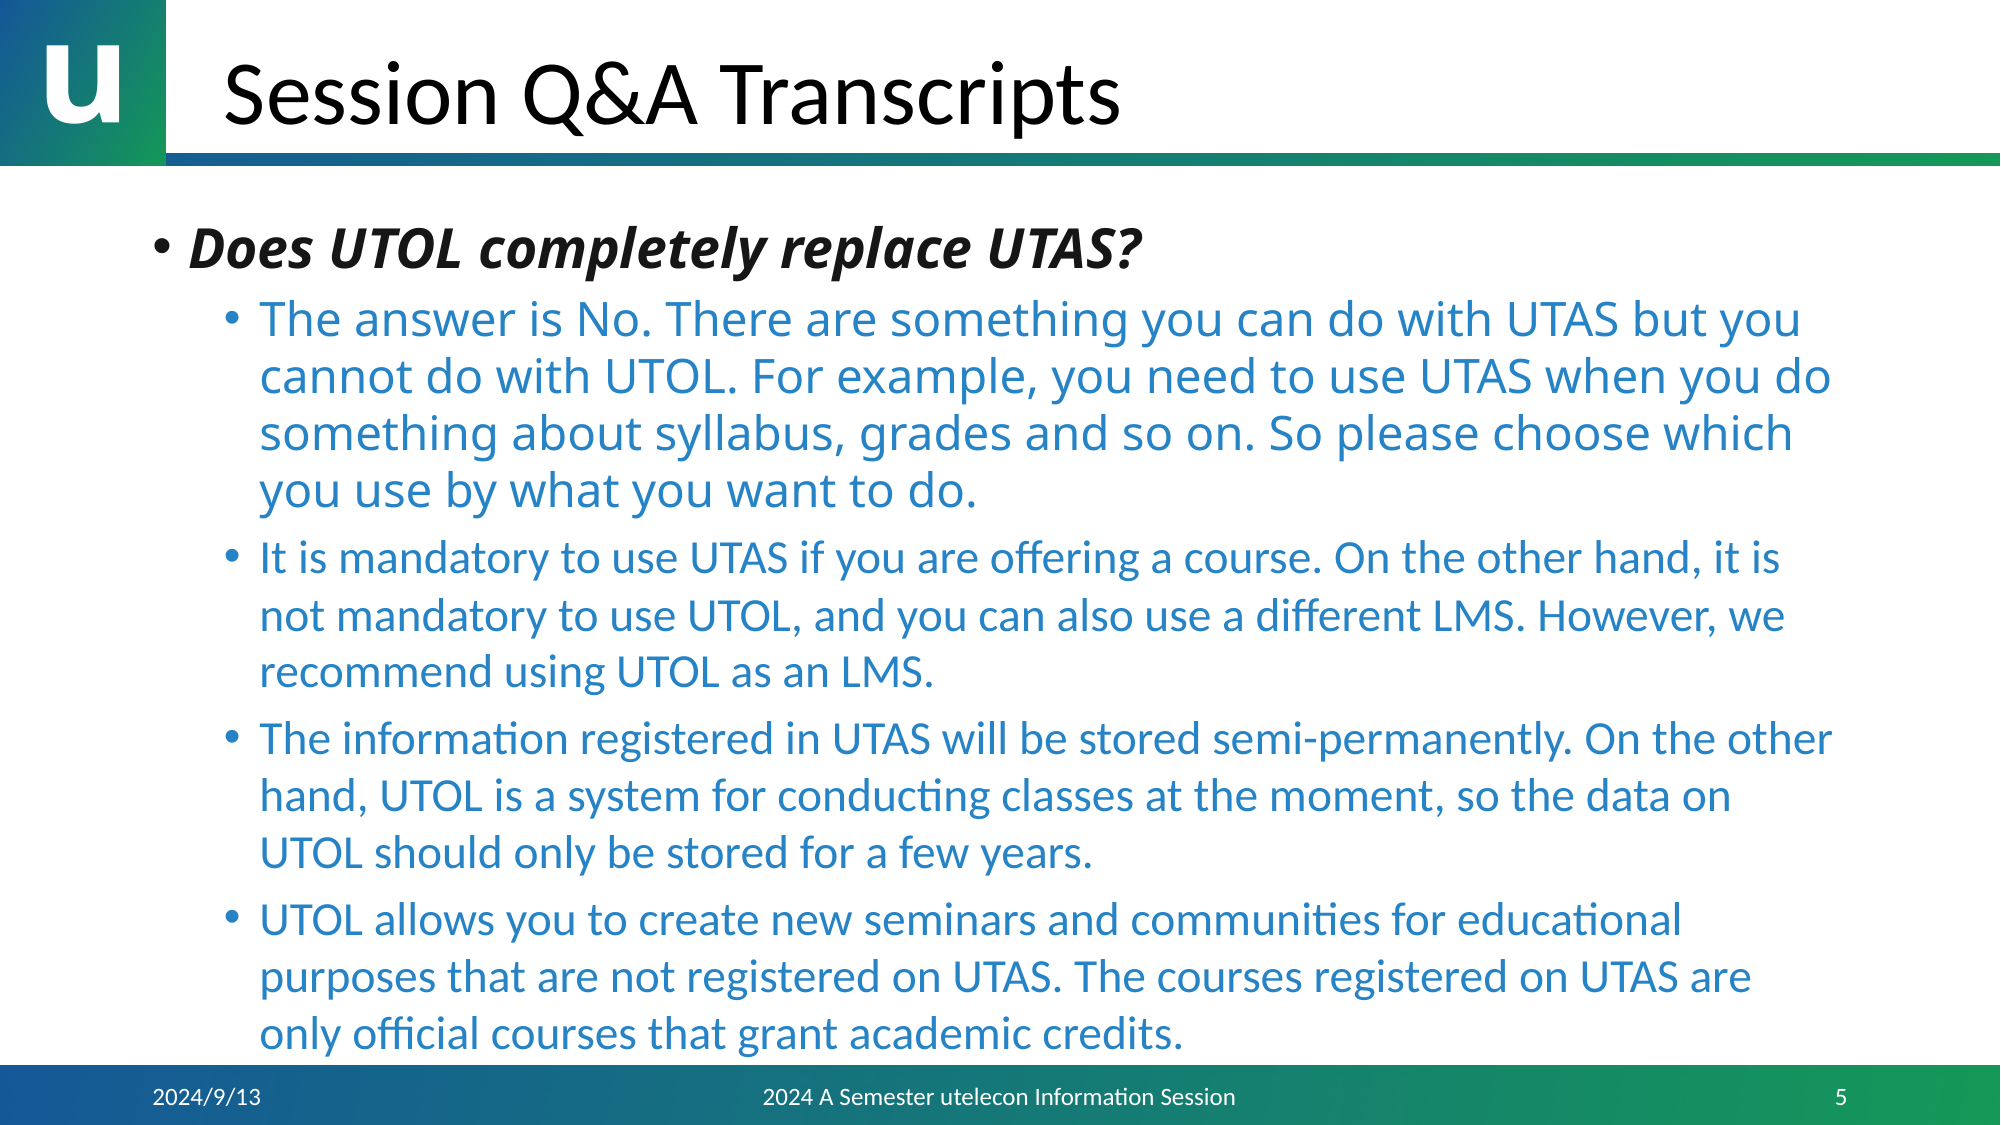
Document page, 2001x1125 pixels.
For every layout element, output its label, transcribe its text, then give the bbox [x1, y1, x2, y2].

picture [0, 1065, 2000, 1125]
title Session Q&A Transcripts [208, 35, 1863, 154]
list Does UTOL completely replace UTAS? The answer is No. There are something you can do with UTAS but you cannot do with UTOL. For example, you need to use UTAS when you do something about syllabus, grades and so on. So please choose which you use by what you want to do. It is mandatory to use UTAS if you are offering a course. On the other hand, it is not mandatory to use UTOL, and you can also use a different LMS. However, we recommend using UTOL as an LMS. The information registered in UTAS will be stored semi-permanently. On the other hand, UTOL is a system for conducting classes at the moment, so the data on UTOL should only be stored for a few years. UTOL allows you to create new seminars and communities for educational purposes that are not registered on UTAS. The courses registered on UTAS are only official courses that grant academic credits. [137, 205, 1863, 1075]
footer 2024 A Semester utelecon Information Session [662, 1074, 1338, 1117]
picture [0, 0, 2000, 166]
slide_number 5 [1412, 1074, 1863, 1117]
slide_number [137, 1074, 588, 1117]
